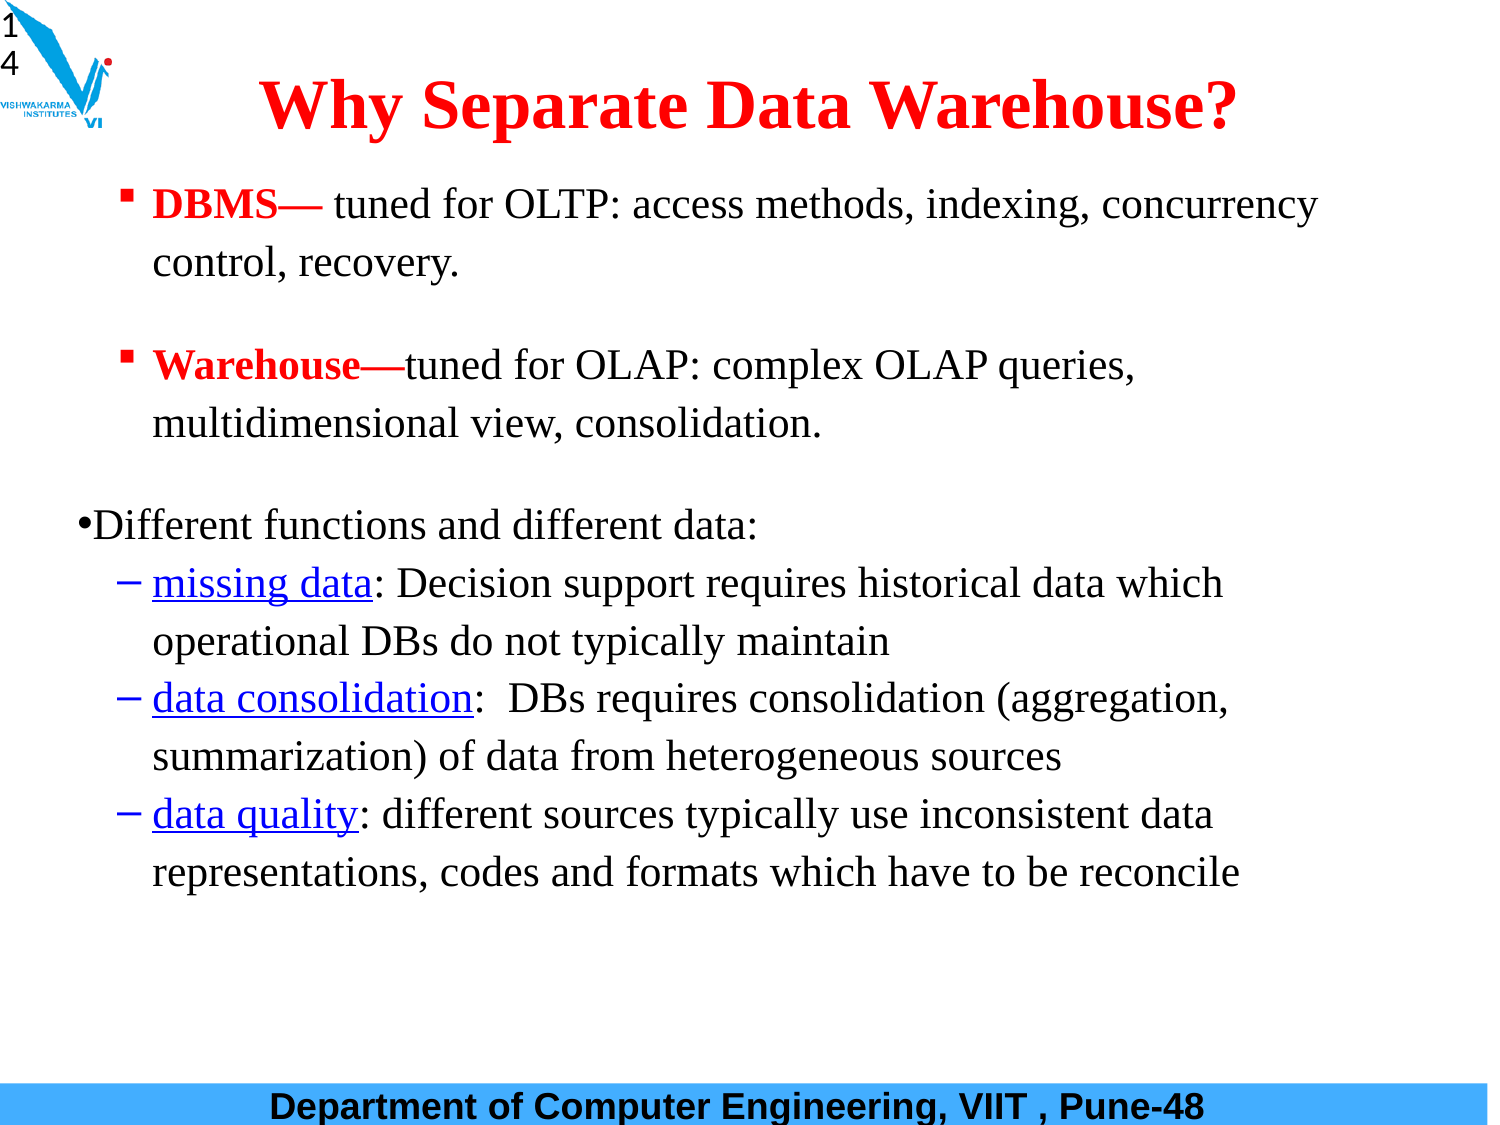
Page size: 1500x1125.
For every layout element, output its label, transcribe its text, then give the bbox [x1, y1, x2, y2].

text_box Department of Computer Engineering, VIIT , Pune-48 [0, 1081, 1489, 1125]
text_box Why Separate Data Warehouse? [122, 62, 1438, 138]
picture [0, 0, 120, 135]
text_box DBMS— tuned for OLTP: access methods, indexing, concurrency control, recovery. Warehouse—tuned for OLAP: complex OLAP queries, multidimensional view, consolidation. Different functions and different data: missing data: Decision support requires historical data which operational DBs do not typically maintain data consolidation: DBs requires consolidation (aggregation, summarization) of data from heterogeneous sources data quality: different sources typically use inconsistent data representations, codes and formats which have to be reconcile [62, 162, 1438, 1081]
